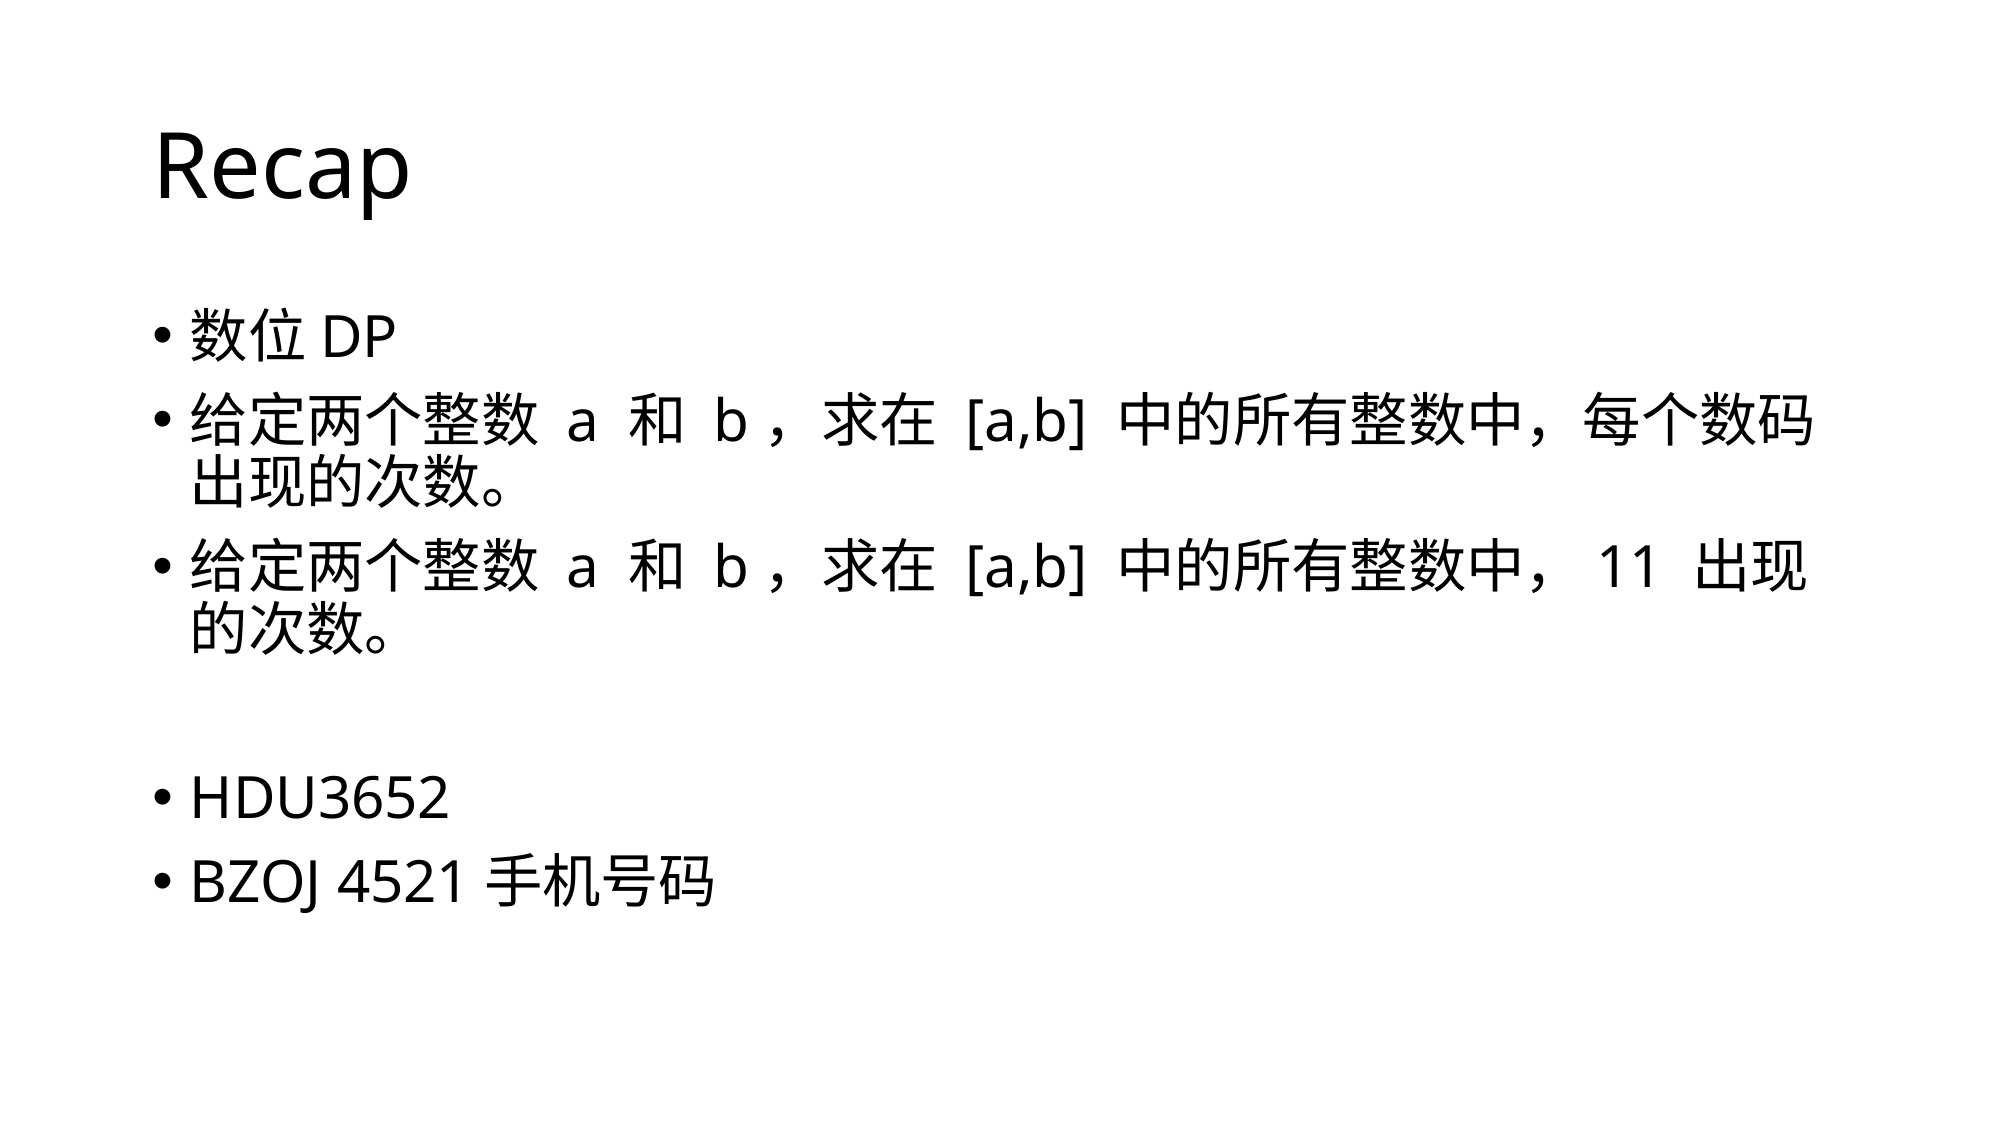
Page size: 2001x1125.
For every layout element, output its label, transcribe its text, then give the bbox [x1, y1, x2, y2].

list 数位DP 给定两个整数 a 和 b，求在 [a,b] 中的所有整数中，每个数码出现的次数。 给定两个整数 a 和 b，求在 [a,b] 中的所有整数中，11 出现的次数。 HDU3652 BZOJ 4521手机号码 [137, 299, 1863, 1014]
title Recap [137, 59, 1863, 278]
